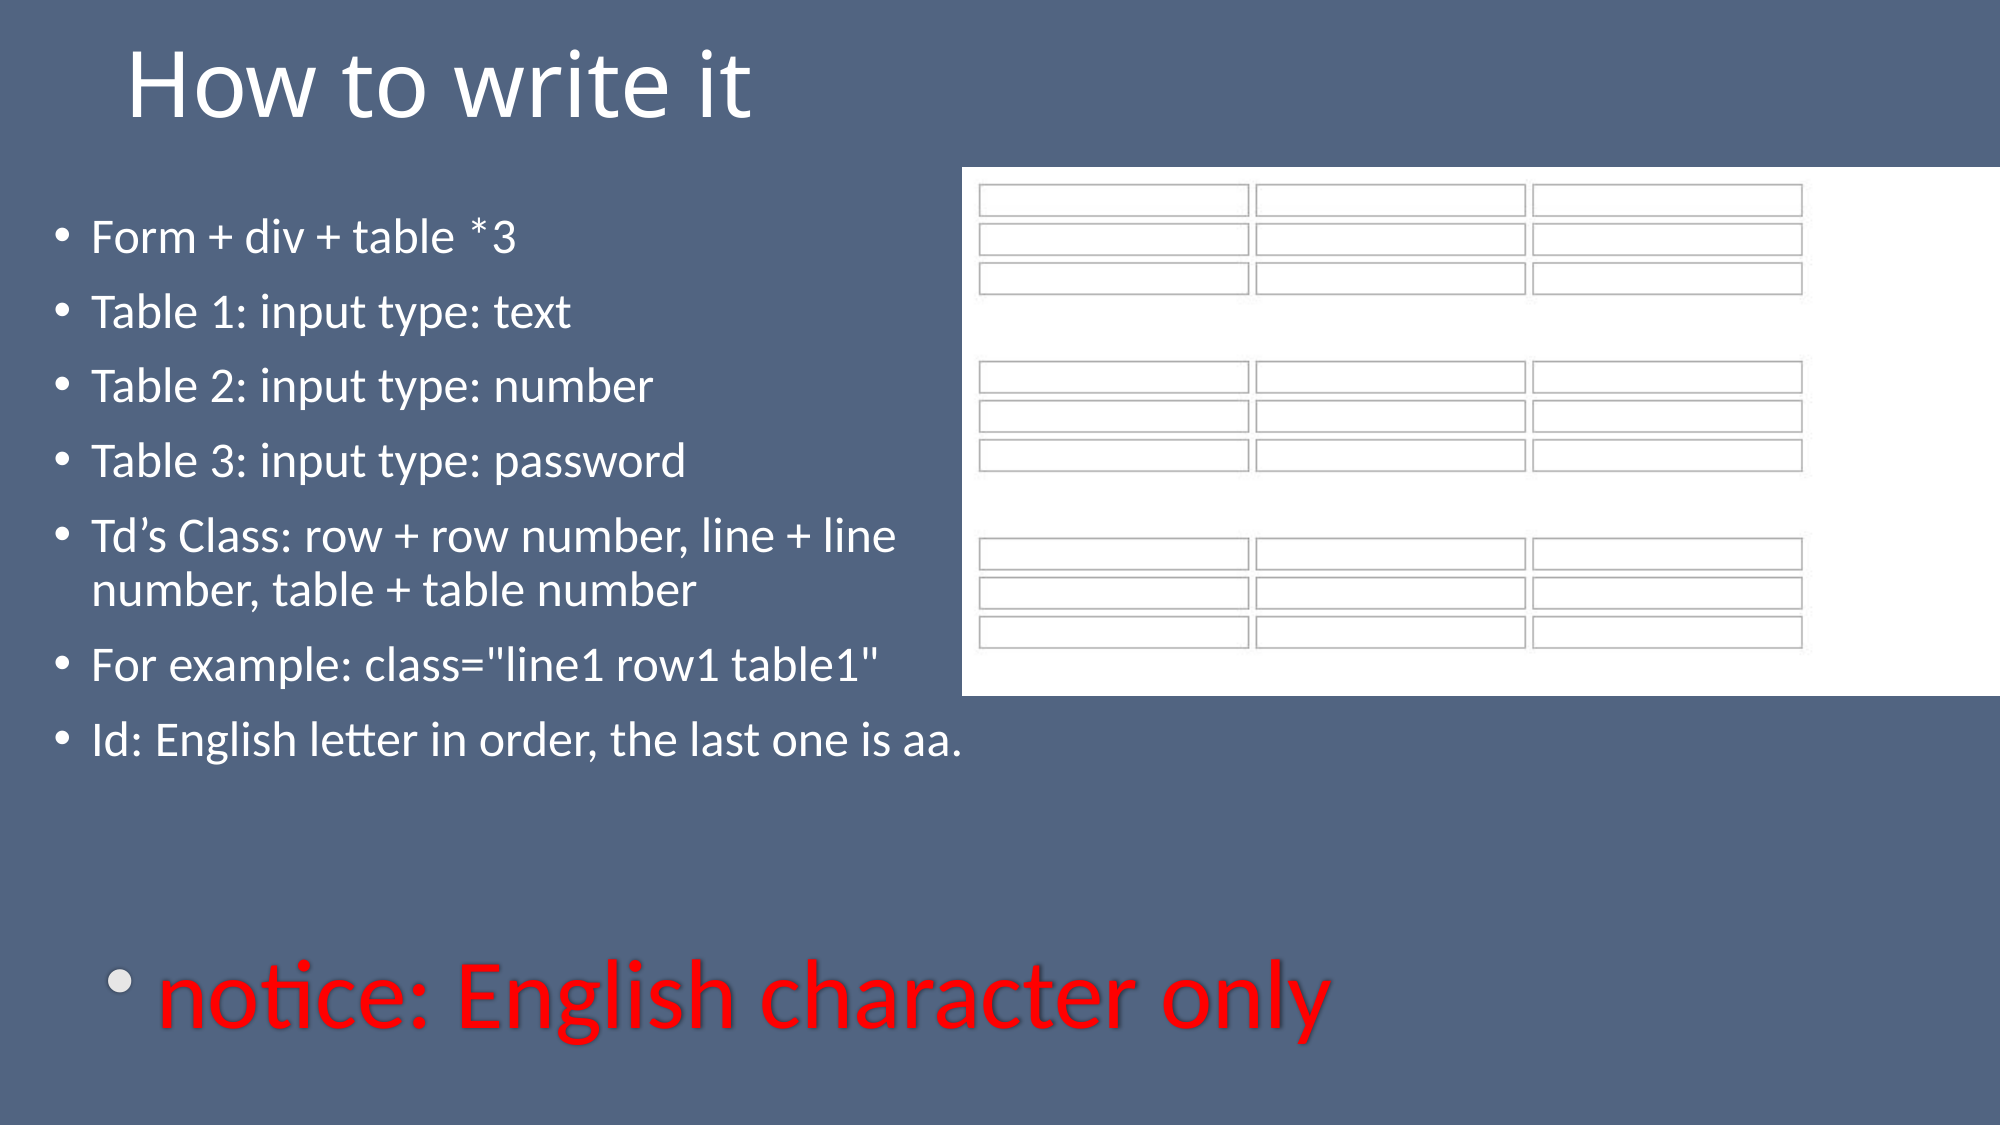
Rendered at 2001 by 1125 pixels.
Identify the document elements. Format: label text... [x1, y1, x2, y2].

text_box notice: English character only [87, 922, 1494, 1058]
list Form + div + table *3 Table 1: input type: text Table 2: input type: number Table 3: input type: password Td’s Class: row + row number, line + line number, table + table number For example: class="line1 row1 table1" Id: English letter in order, the last one is aa. [38, 202, 991, 869]
picture [962, 167, 2000, 696]
title How to write it [109, 8, 1808, 168]
